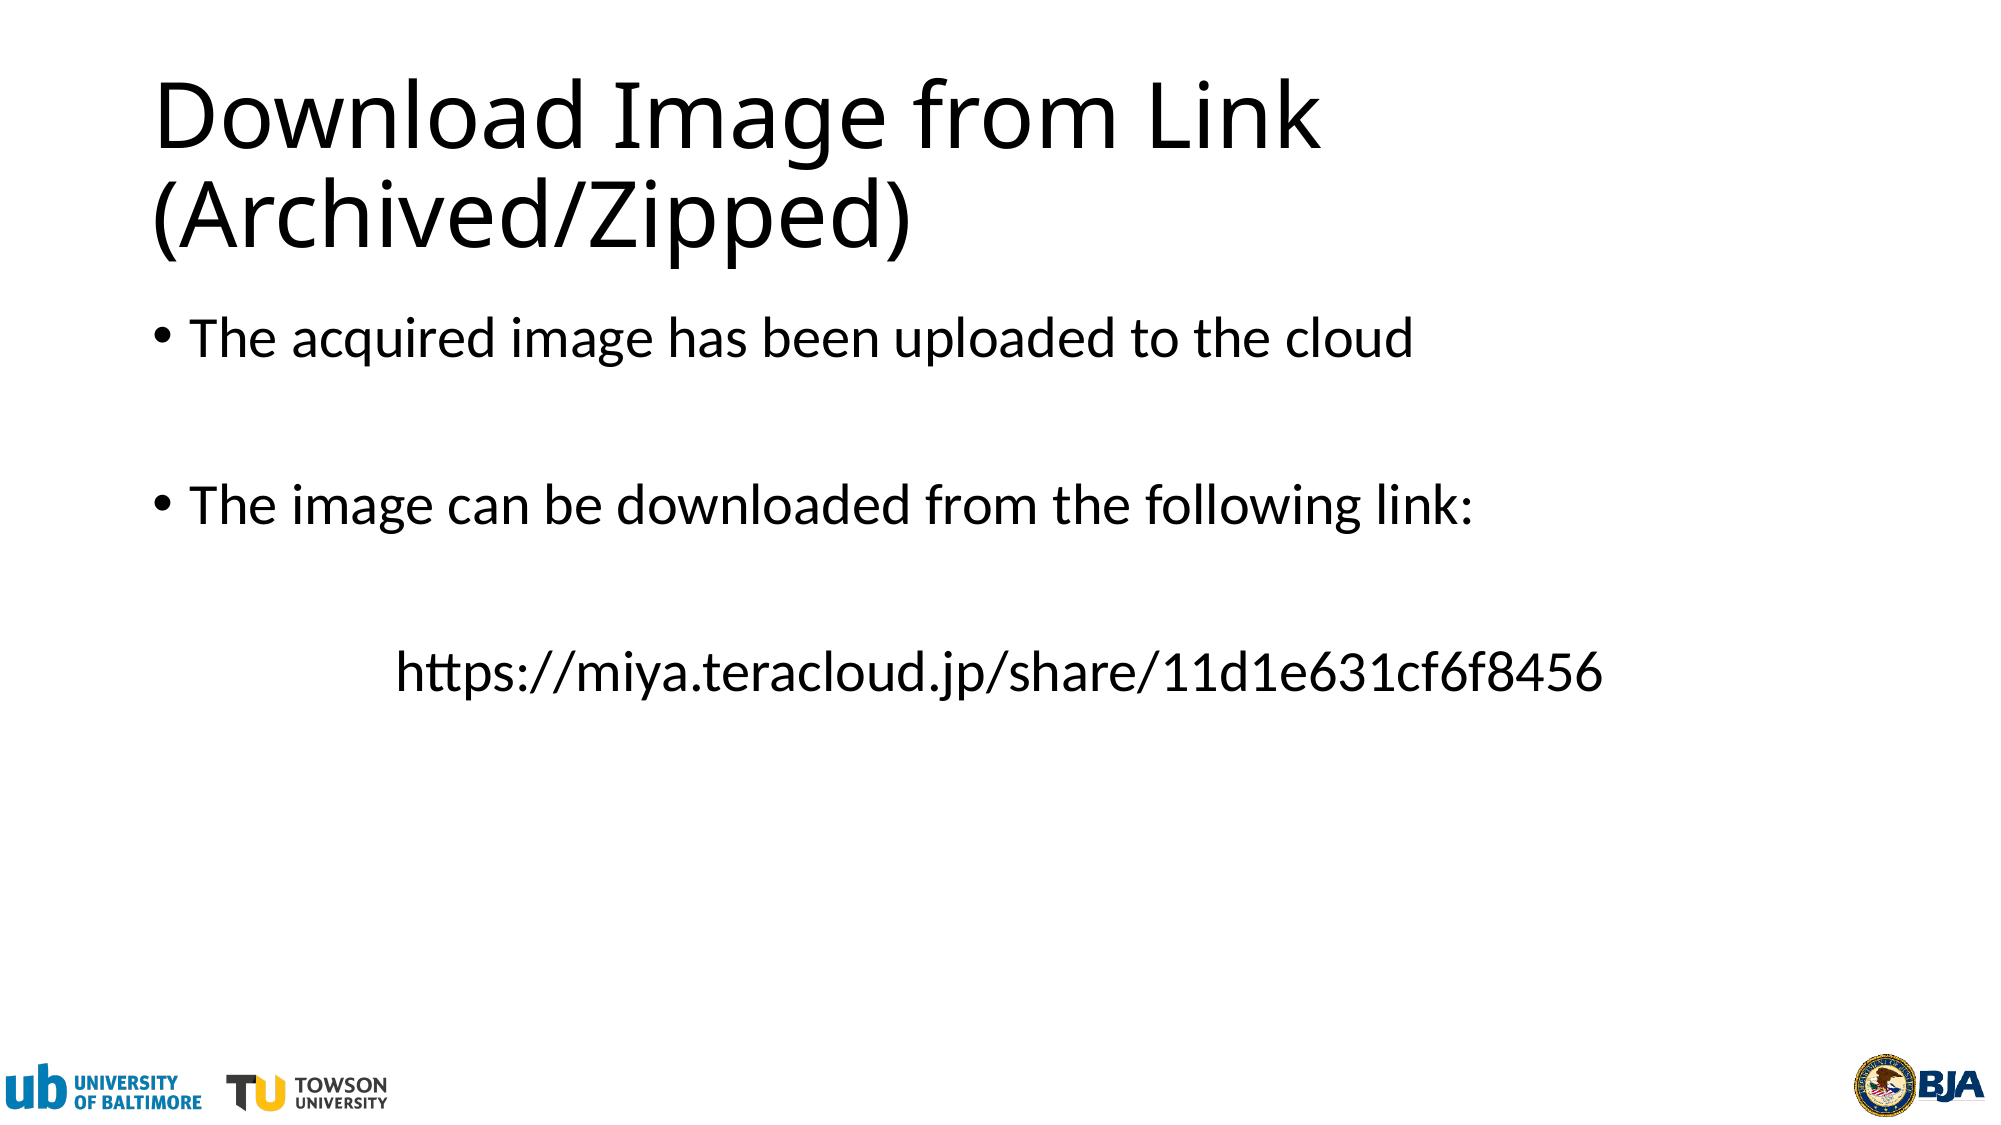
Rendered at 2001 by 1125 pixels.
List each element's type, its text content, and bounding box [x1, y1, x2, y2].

picture [0, 1031, 407, 1125]
picture [1854, 1054, 1986, 1117]
list The acquired image has been uploaded to the cloud The image can be downloaded from the following link: https://miya.teracloud.jp/share/11d1e631cf6f8456 [137, 299, 1863, 798]
title Download Image from Link (Archived/Zipped) [137, 59, 1863, 278]
